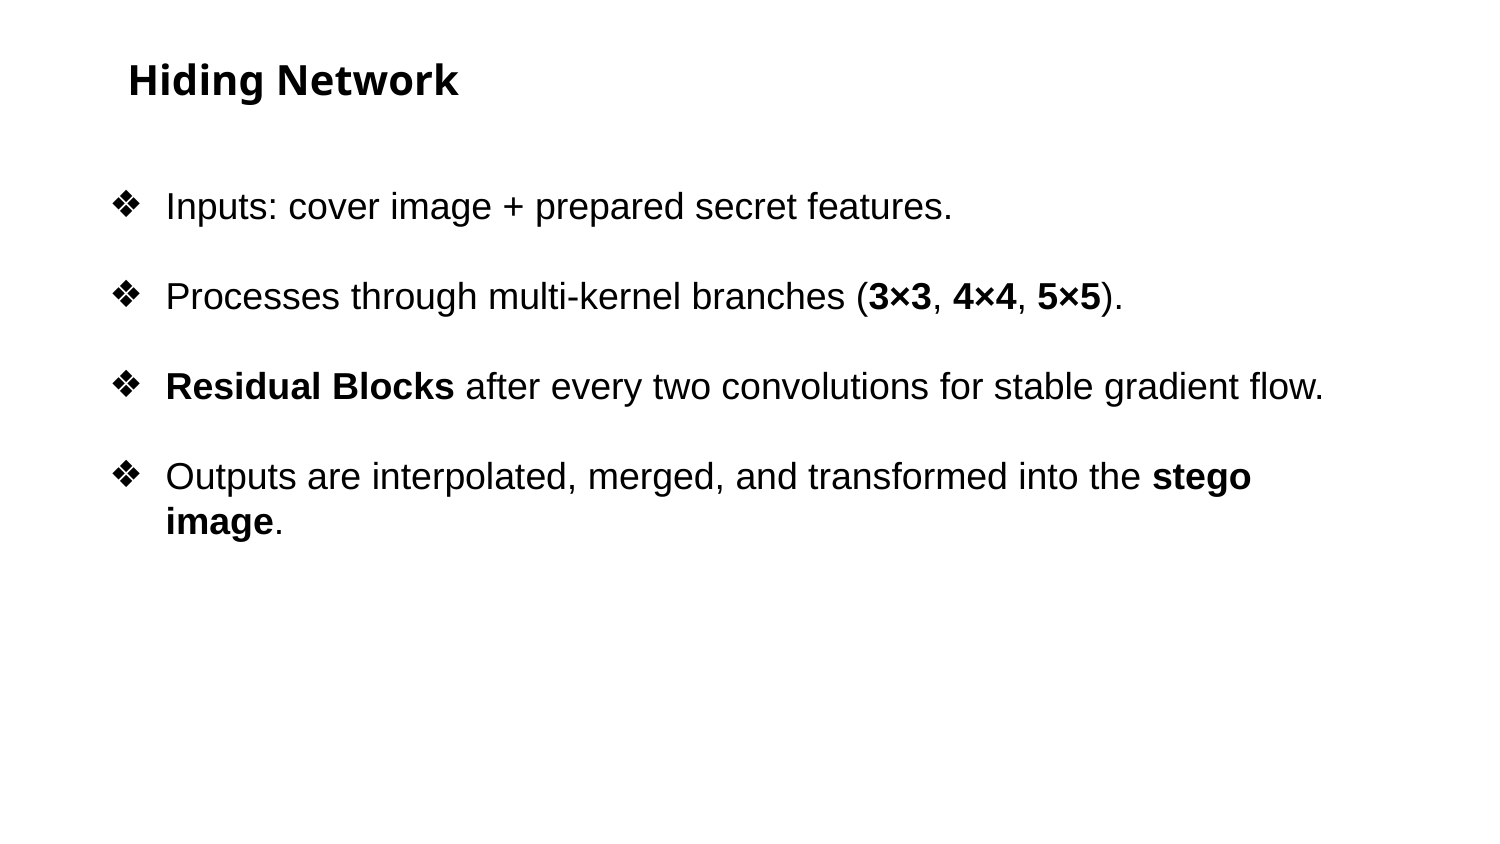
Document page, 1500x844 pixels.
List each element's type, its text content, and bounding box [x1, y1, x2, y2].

text_box Inputs: cover image + prepared secret features. Processes through multi-kernel branches (3×3, 4×4, 5×5). Residual Blocks after every two convolutions for stable gradient flow. Outputs are interpolated, merged, and transformed into the stego image. [75, 166, 1385, 556]
text_box Hiding Network [112, 38, 1316, 166]
